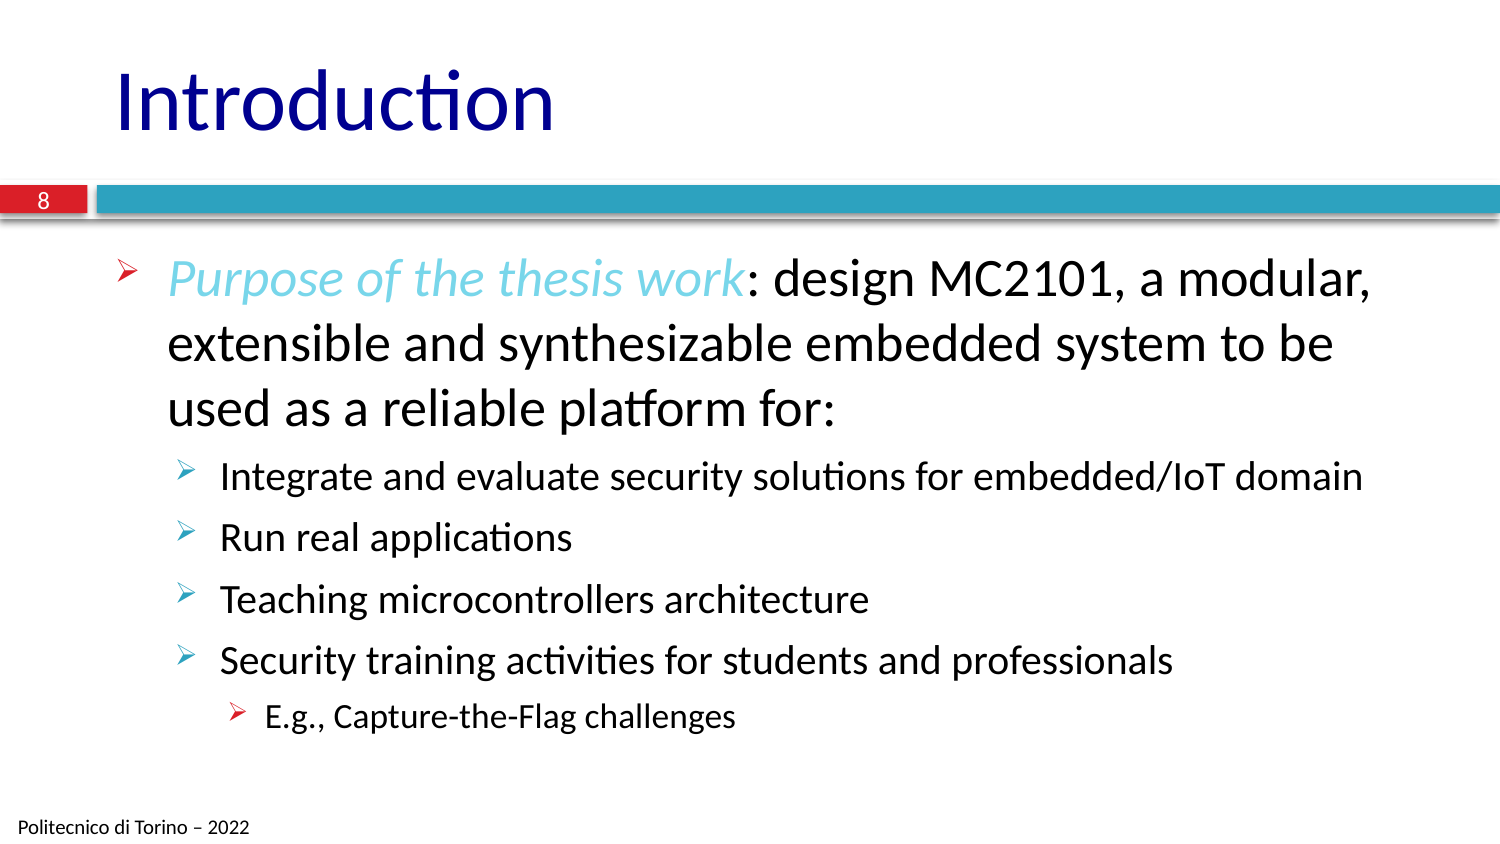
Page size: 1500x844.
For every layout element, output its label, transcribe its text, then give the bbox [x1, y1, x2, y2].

list Purpose of the thesis work: design MC2101, a modular, extensible and synthesizable embedded system to be used as a reliable platform for: Integrate and evaluate security solutions for embedded/IoT domain Run real applications Teaching microcontrollers architecture Security training activities for students and professionals E.g., Capture-the-Flag challenges [99, 234, 1425, 797]
slide_number 8 [0, 184, 88, 215]
title Introduction [99, 19, 1438, 185]
